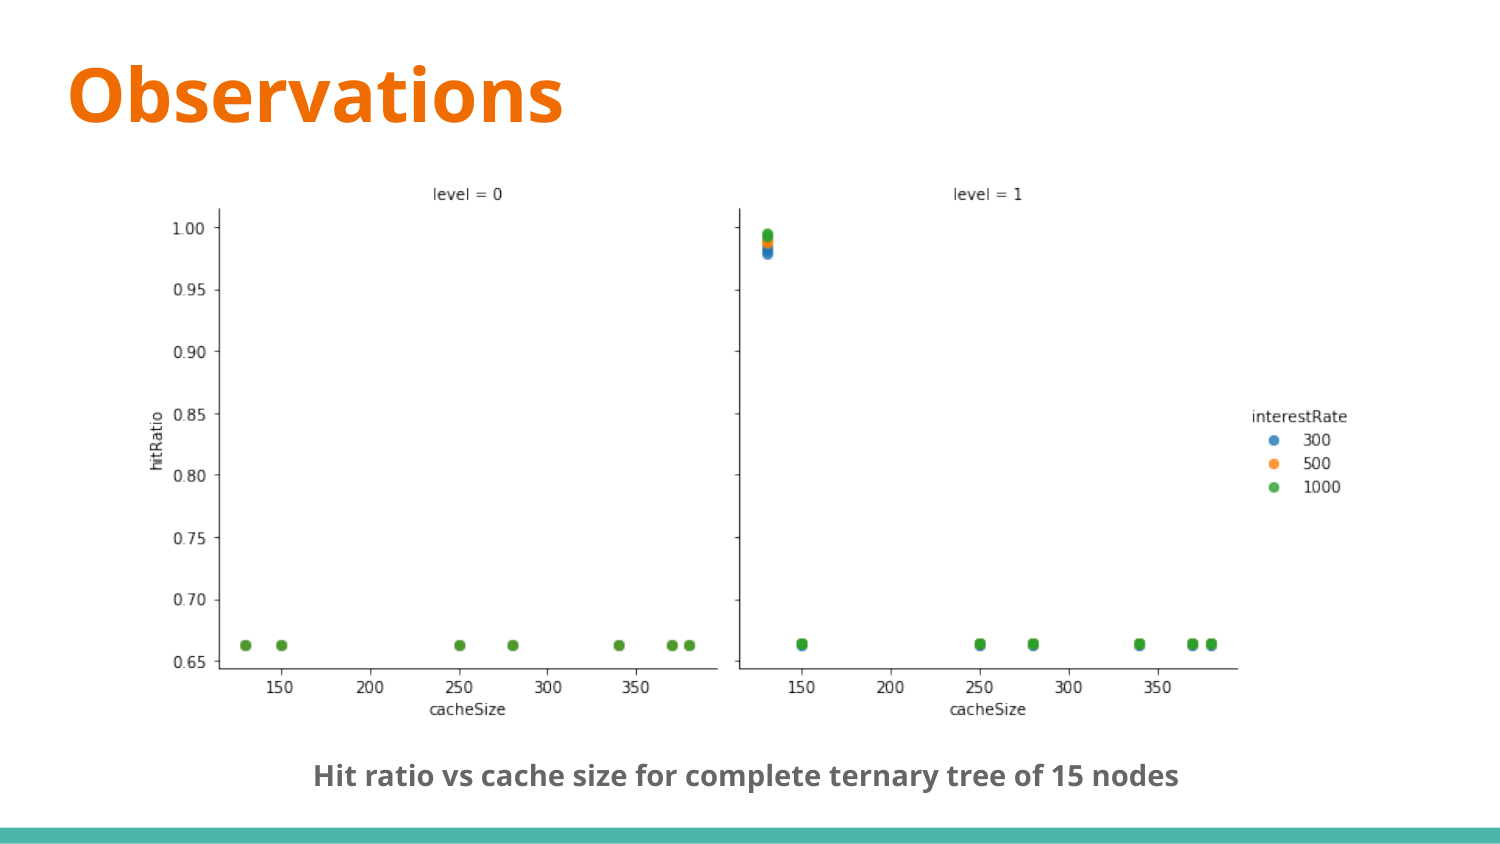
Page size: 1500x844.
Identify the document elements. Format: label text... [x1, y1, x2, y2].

title Observations [51, 32, 1449, 149]
text_box Hit ratio vs cache size for complete ternary tree of 15 nodes [200, 742, 1300, 795]
picture [138, 177, 1362, 729]
